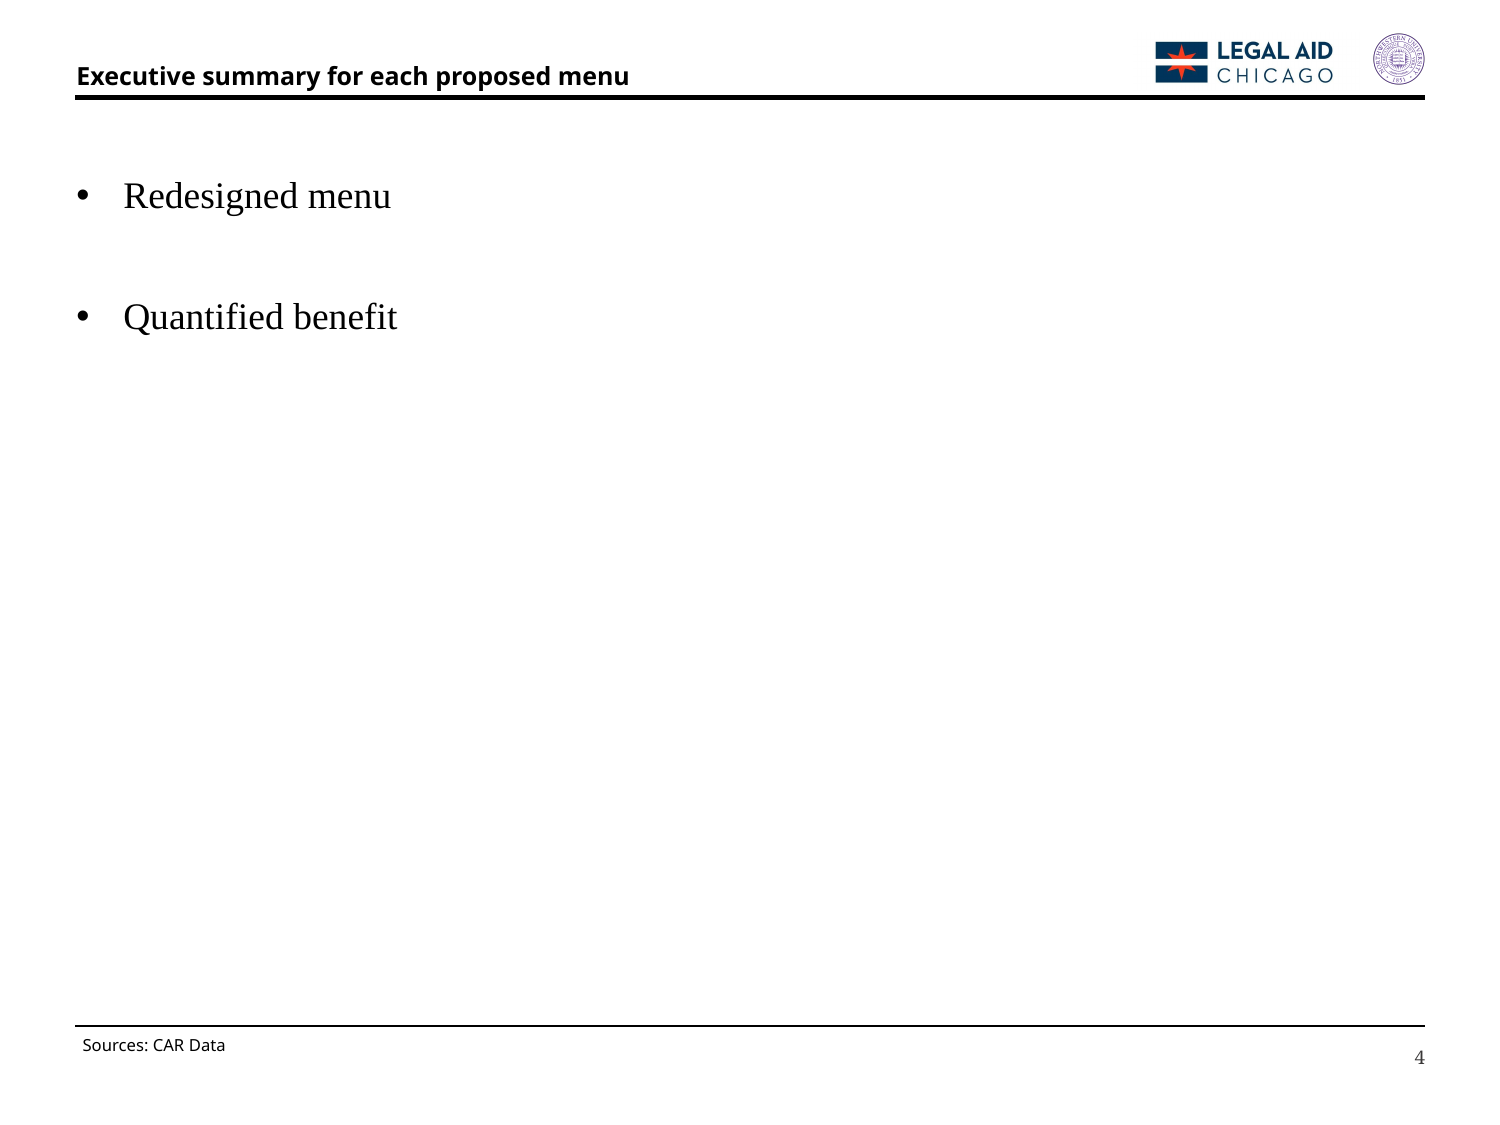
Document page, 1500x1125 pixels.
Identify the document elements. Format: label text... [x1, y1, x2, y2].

title Executive summary for each proposed menu [75, 56, 1425, 93]
list Sources: CAR Data [75, 1029, 1390, 1093]
picture [1133, 32, 1360, 56]
list Redesigned menu Quantified benefit [75, 168, 1425, 932]
slide_number 4 [1316, 1039, 1426, 1078]
picture [1373, 33, 1425, 56]
